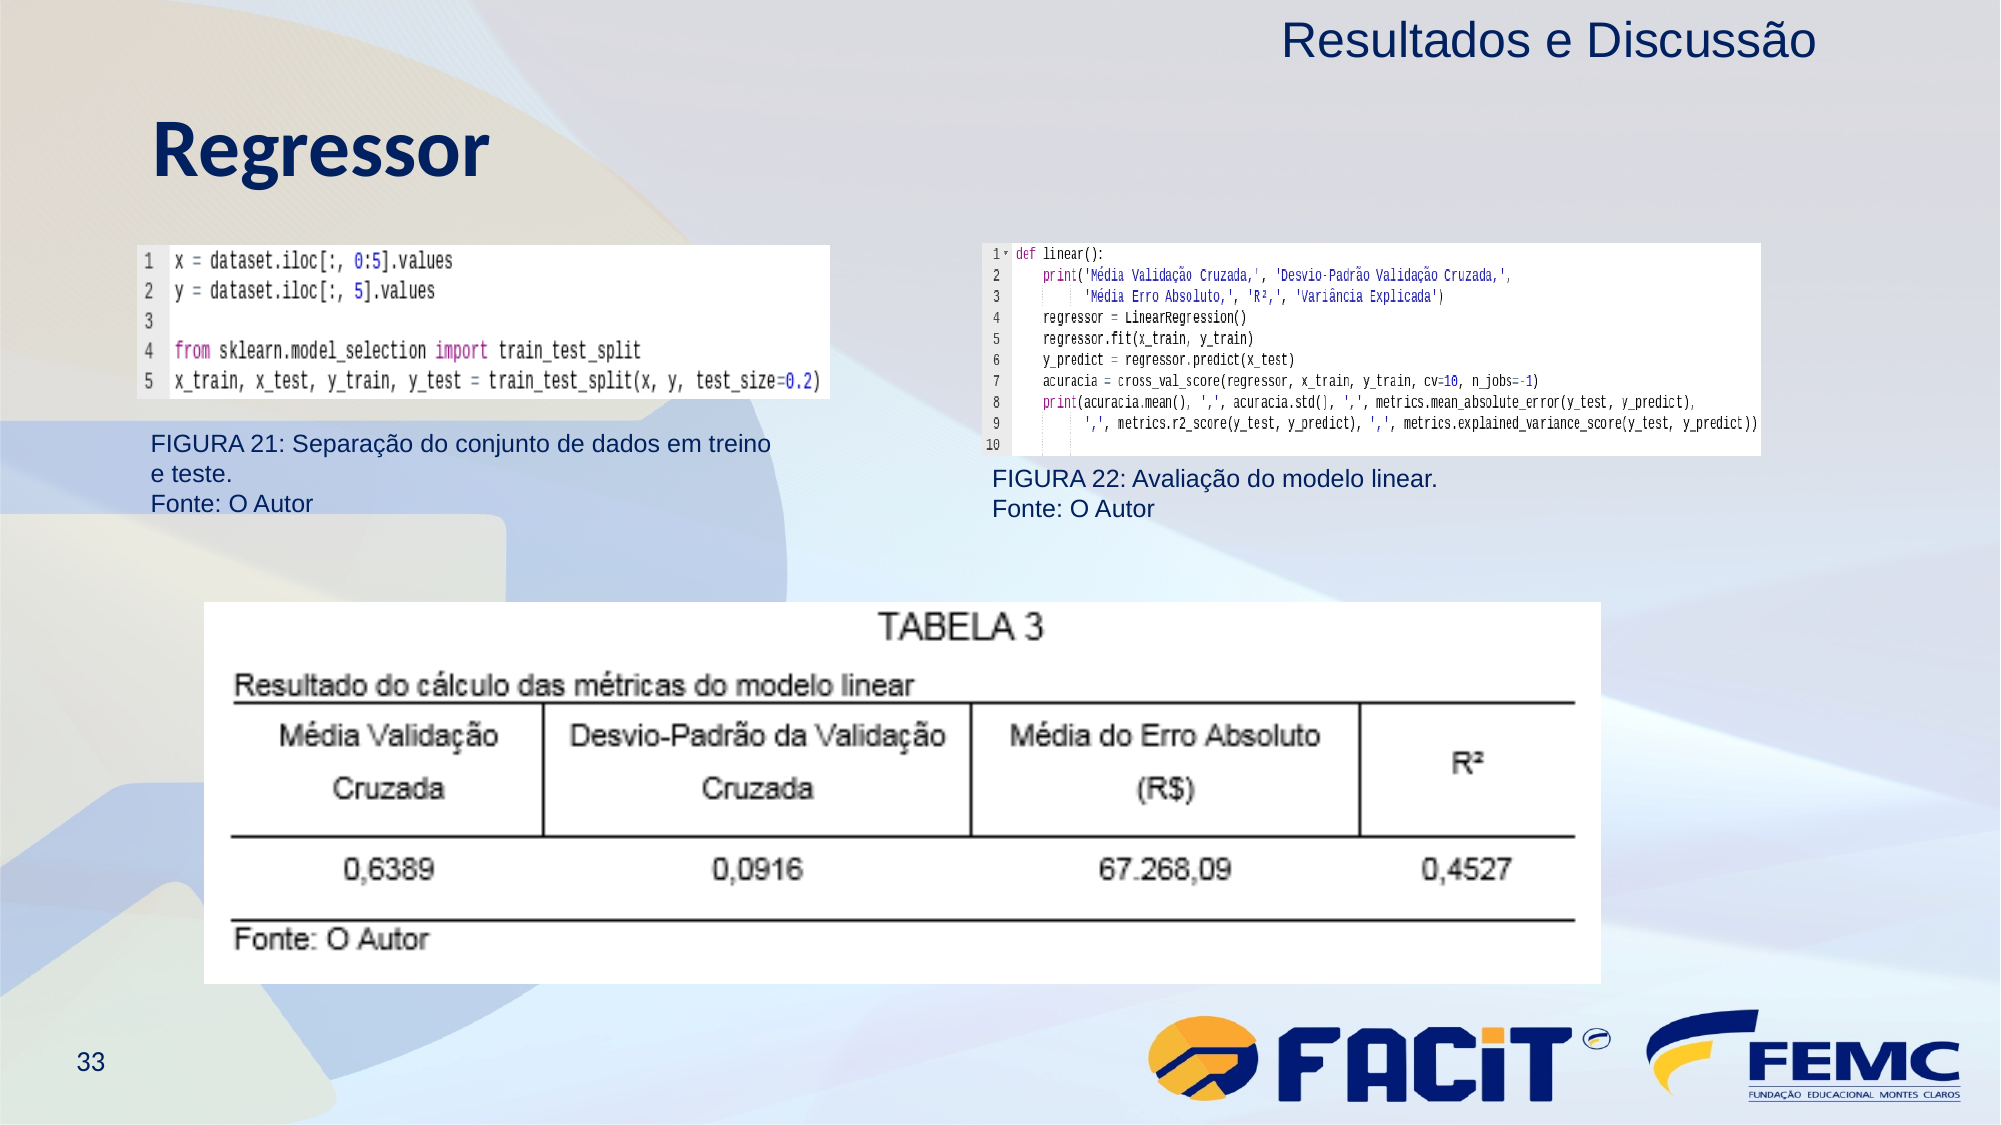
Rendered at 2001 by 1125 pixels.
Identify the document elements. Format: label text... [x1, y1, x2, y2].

slide_number 33 [61, 1030, 511, 1091]
text_box FIGURA 22: Avaliação do modelo linear. Fonte: O Autor [902, 455, 1672, 530]
text_box FIGURA 21: Separação do conjunto de dados em treino e teste. Fonte: O Autor [60, 419, 830, 525]
text_box Regressor [137, 89, 1863, 210]
picture [0, 0, 2001, 1125]
text_box Resultados e Discussão [1266, 0, 1833, 76]
